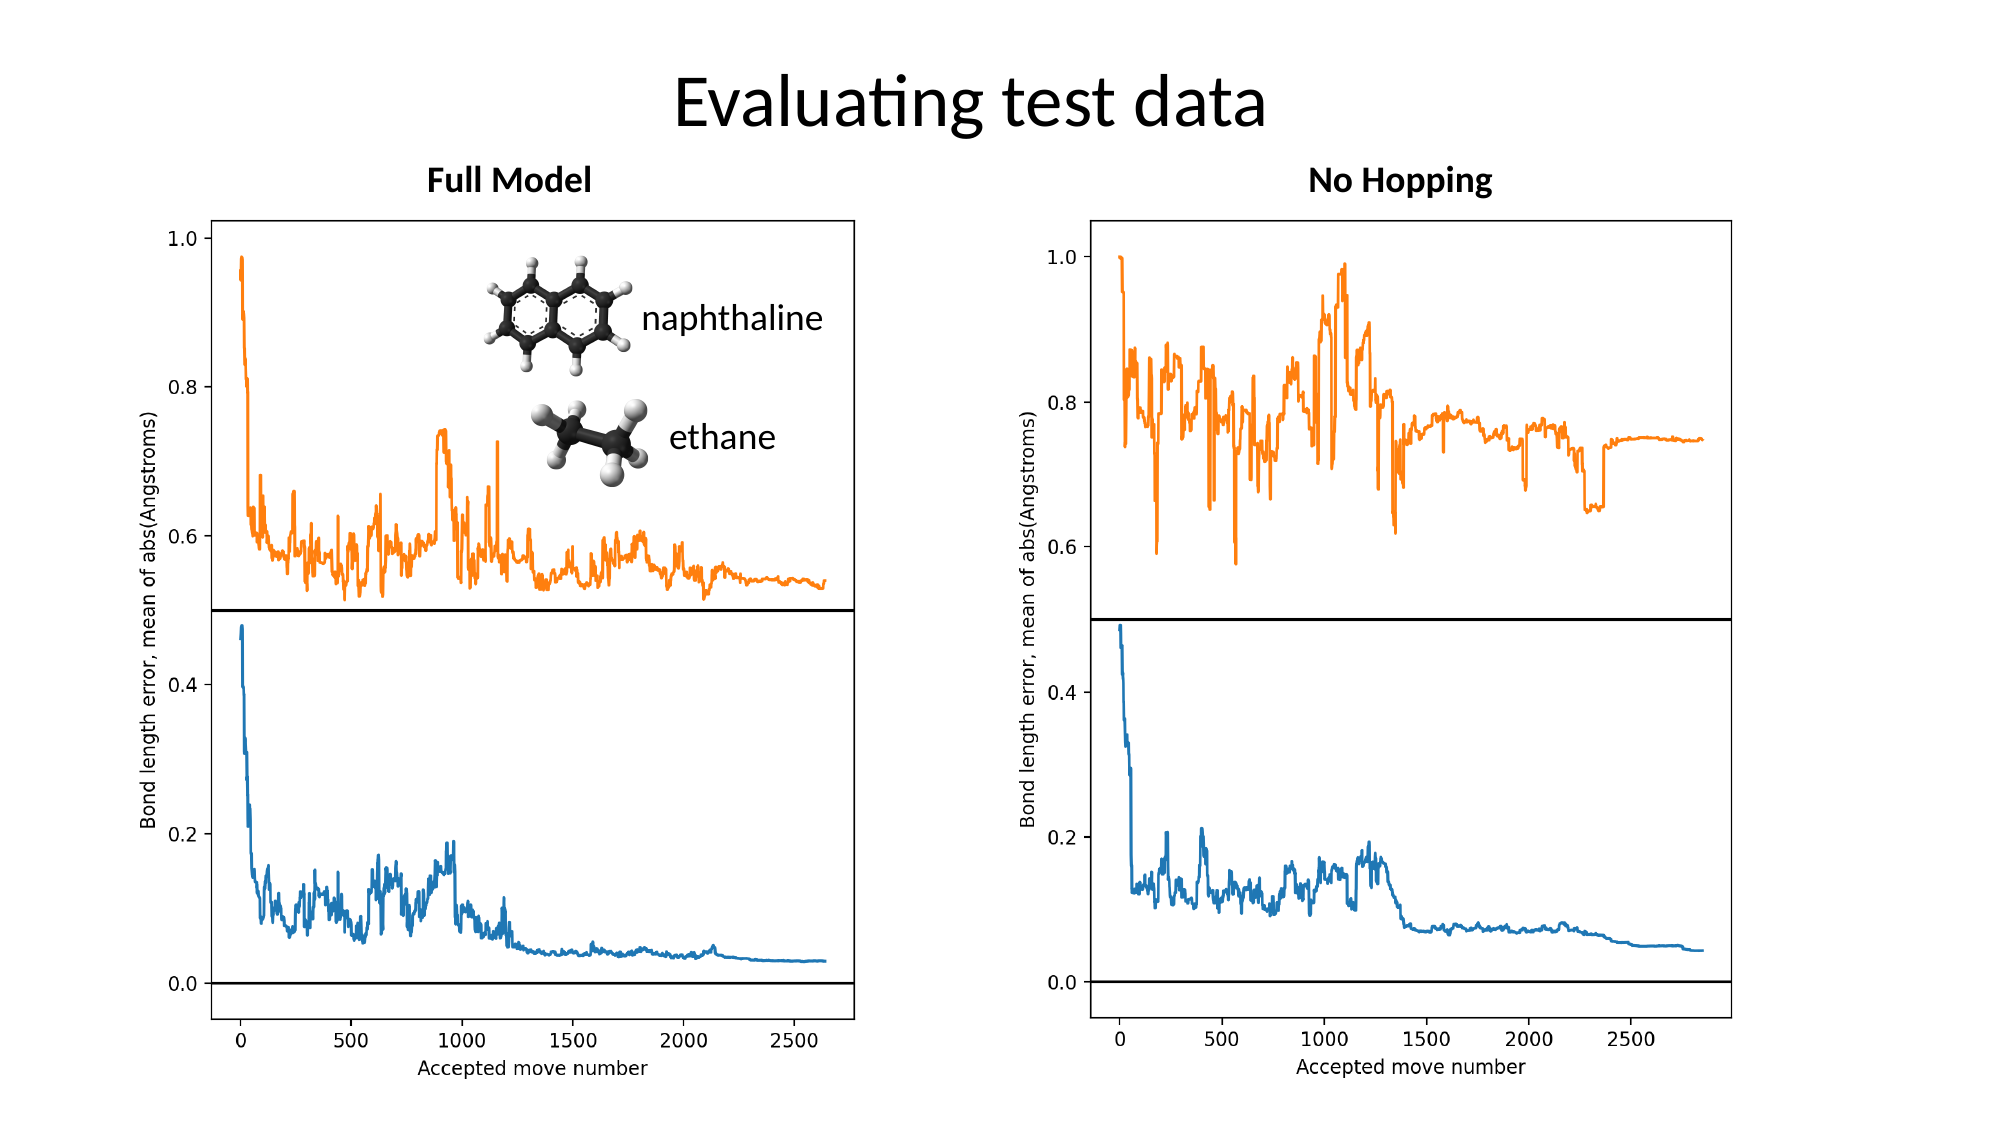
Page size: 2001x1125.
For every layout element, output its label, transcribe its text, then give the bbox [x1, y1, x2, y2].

text_box No Hopping [1293, 147, 1508, 208]
text_box Evaluating test data [658, 43, 1293, 149]
picture [135, 208, 865, 1083]
text_box Full Model [412, 147, 608, 208]
picture [1009, 208, 1745, 1083]
